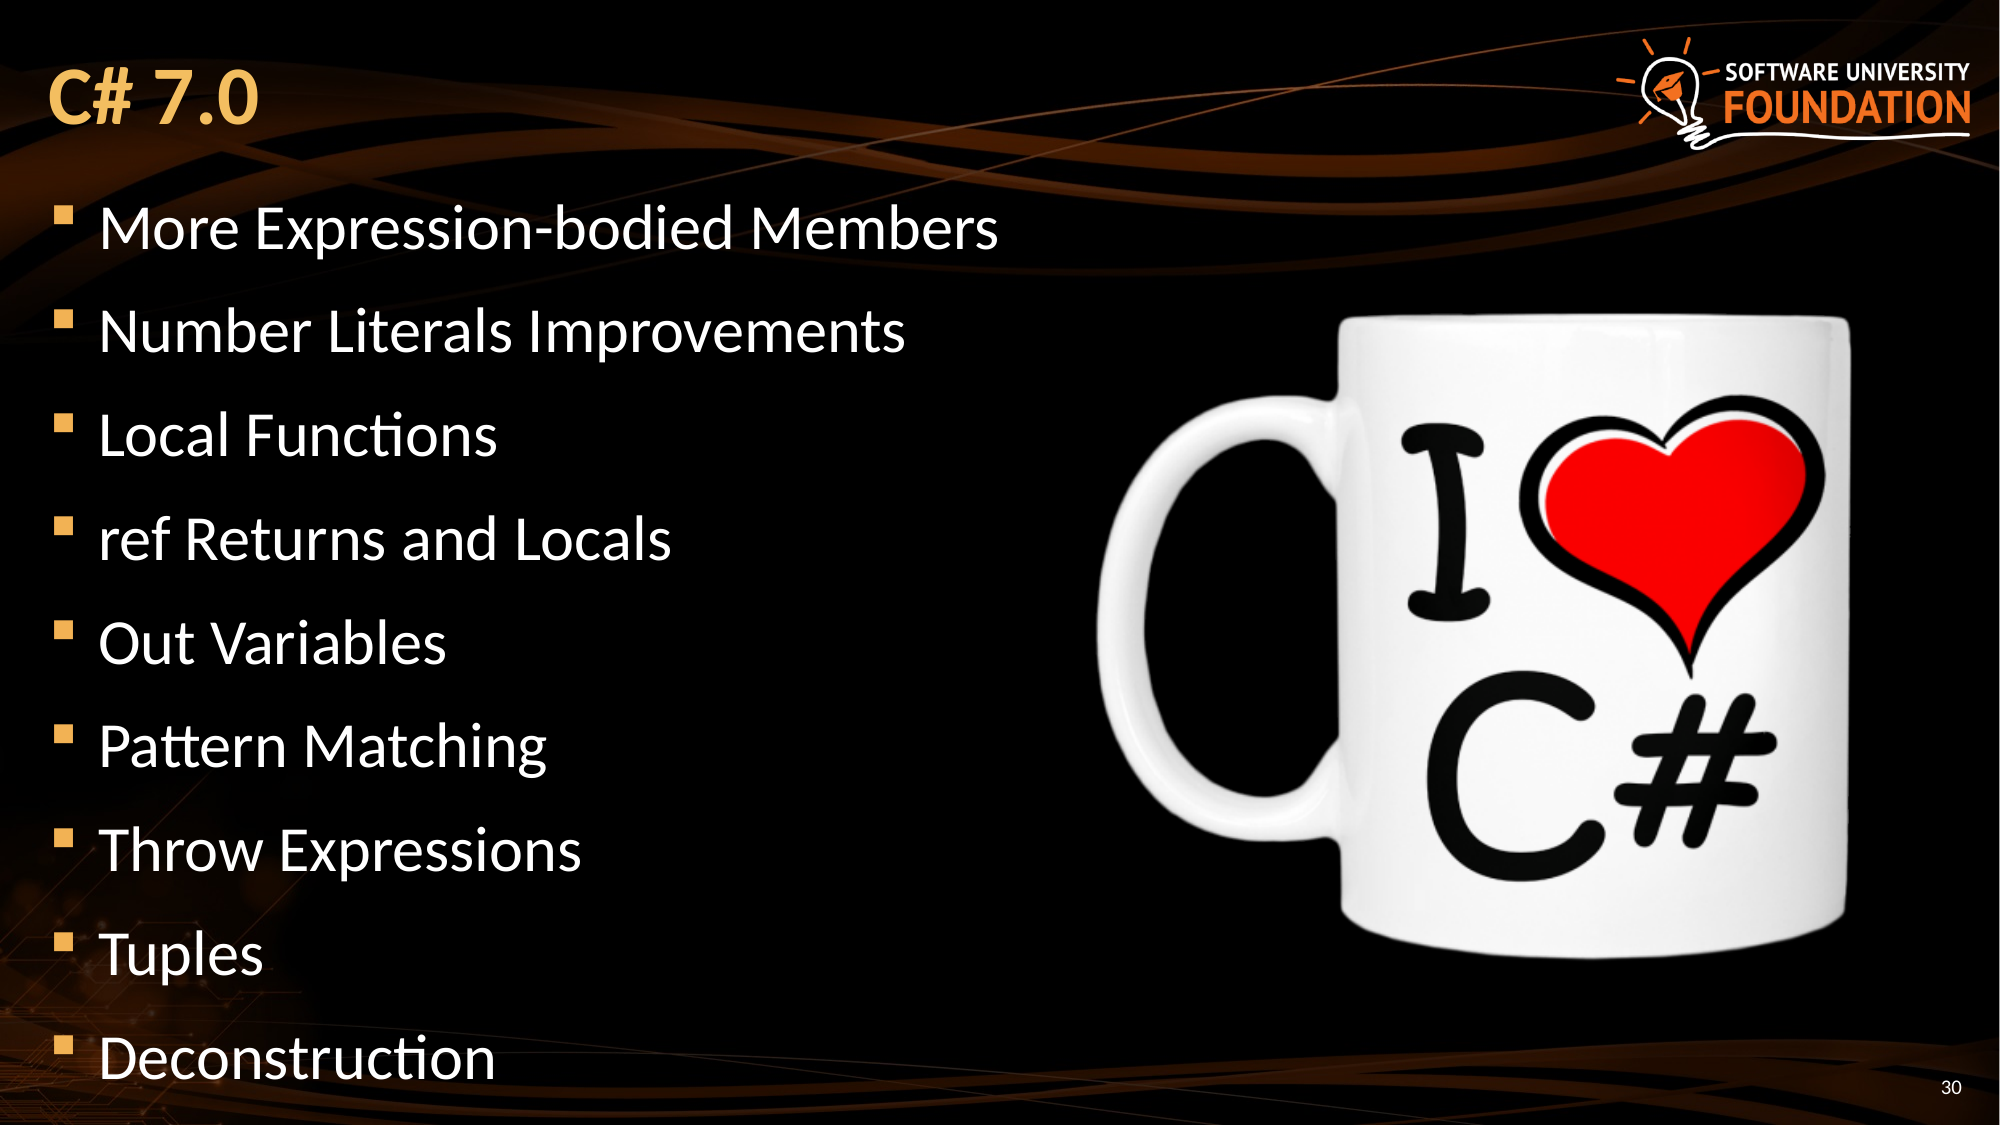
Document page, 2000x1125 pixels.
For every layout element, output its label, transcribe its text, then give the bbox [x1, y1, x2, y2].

list More Expression-bodied Members Number Literals Improvements Local Functions ref Returns and Locals Out Variables Pattern Matching Throw Expressions Tuples Deconstruction [31, 174, 1968, 1103]
picture [0, 0, 2000, 1125]
title C# 7.0 [30, 6, 1602, 189]
